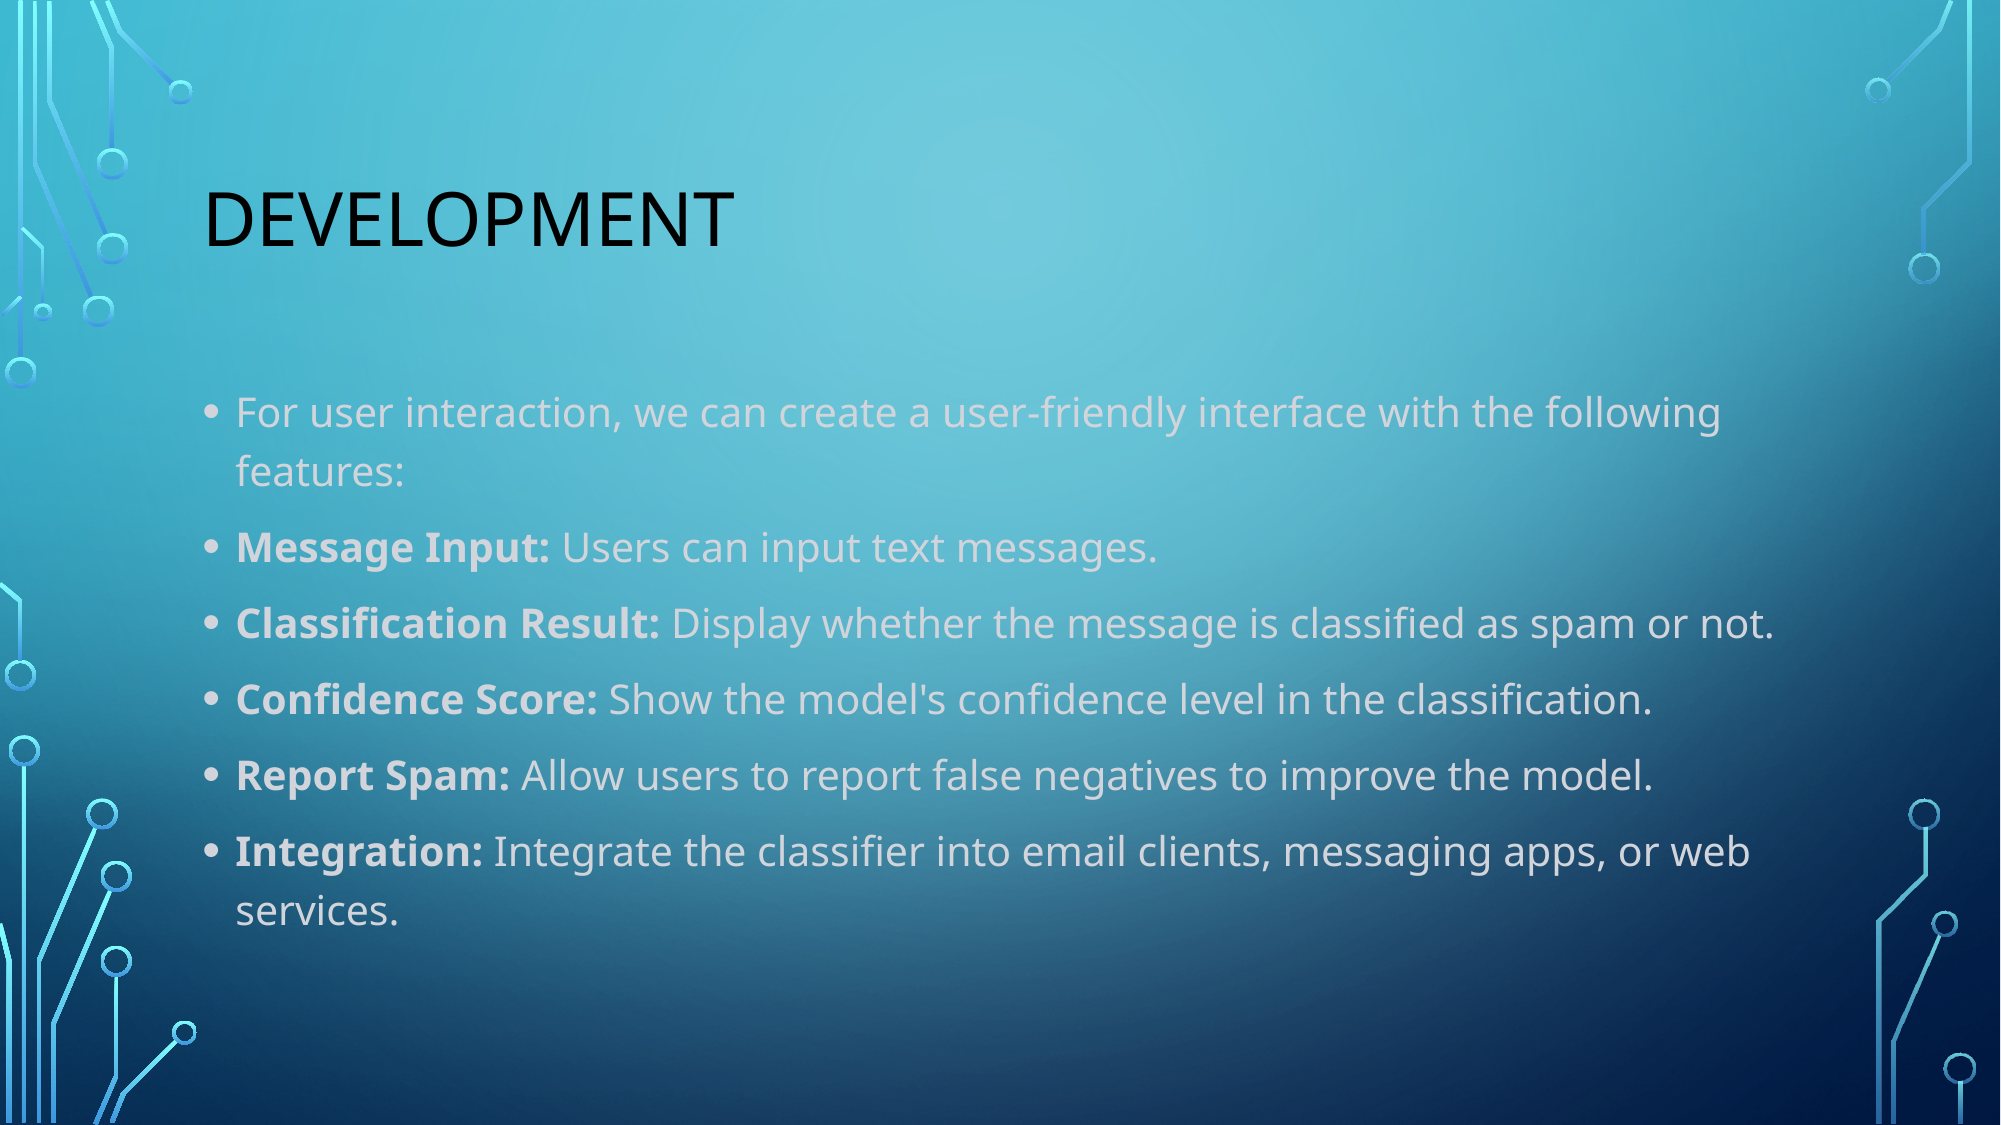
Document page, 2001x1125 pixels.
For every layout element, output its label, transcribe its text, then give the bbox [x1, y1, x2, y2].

list For user interaction, we can create a user-friendly interface with the following features: Message Input: Users can input text messages. Classification Result: Display whether the message is classified as spam or not. Confidence Score: Show the model's confidence level in the classification. Report Spam: Allow users to report false negatives to improve the model. Integration: Integrate the classifier into email clients, messaging apps, or web services. [187, 369, 1813, 950]
title development [187, 101, 1813, 344]
